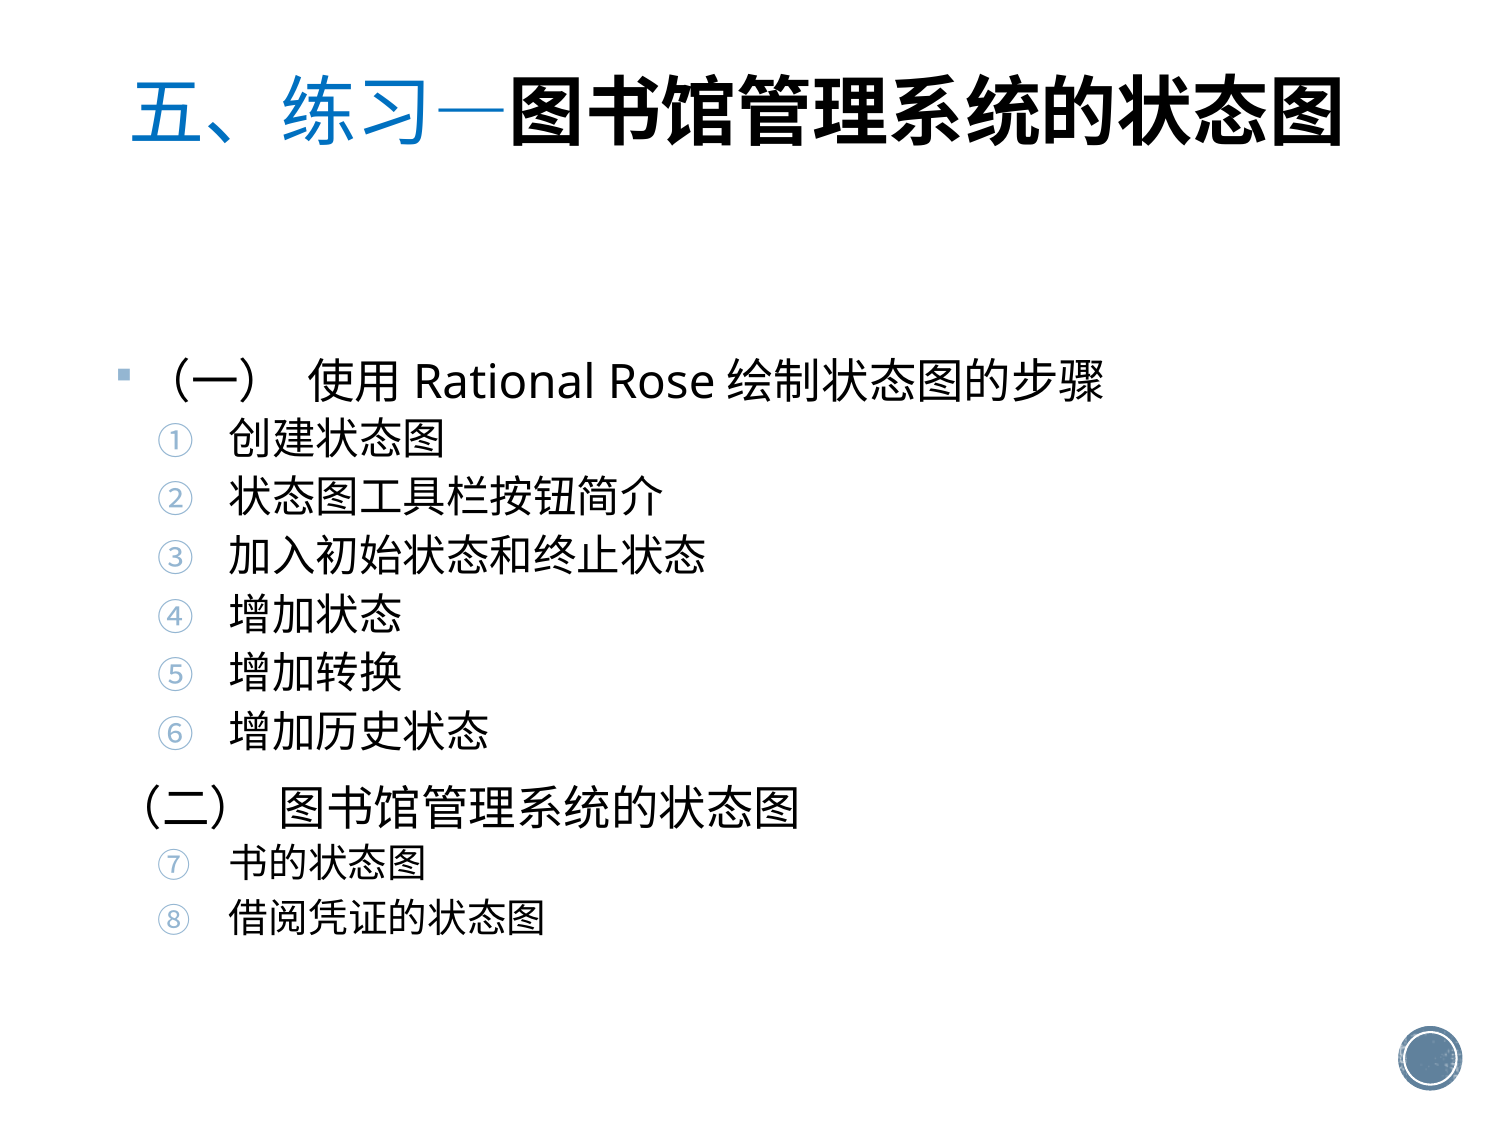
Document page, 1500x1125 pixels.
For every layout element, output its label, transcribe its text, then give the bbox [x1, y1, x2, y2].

list （一） 使用Rational Rose绘制状态图的步骤 创建状态图 状态图工具栏按钮简介 加入初始状态和终止状态 增加状态 增加转换 增加历史状态 （二） 图书馆管理系统的状态图 书的状态图 借阅凭证的状态图 [99, 350, 1329, 954]
text_box 五、练习—图书馆管理系统的状态图 [114, 56, 1389, 173]
